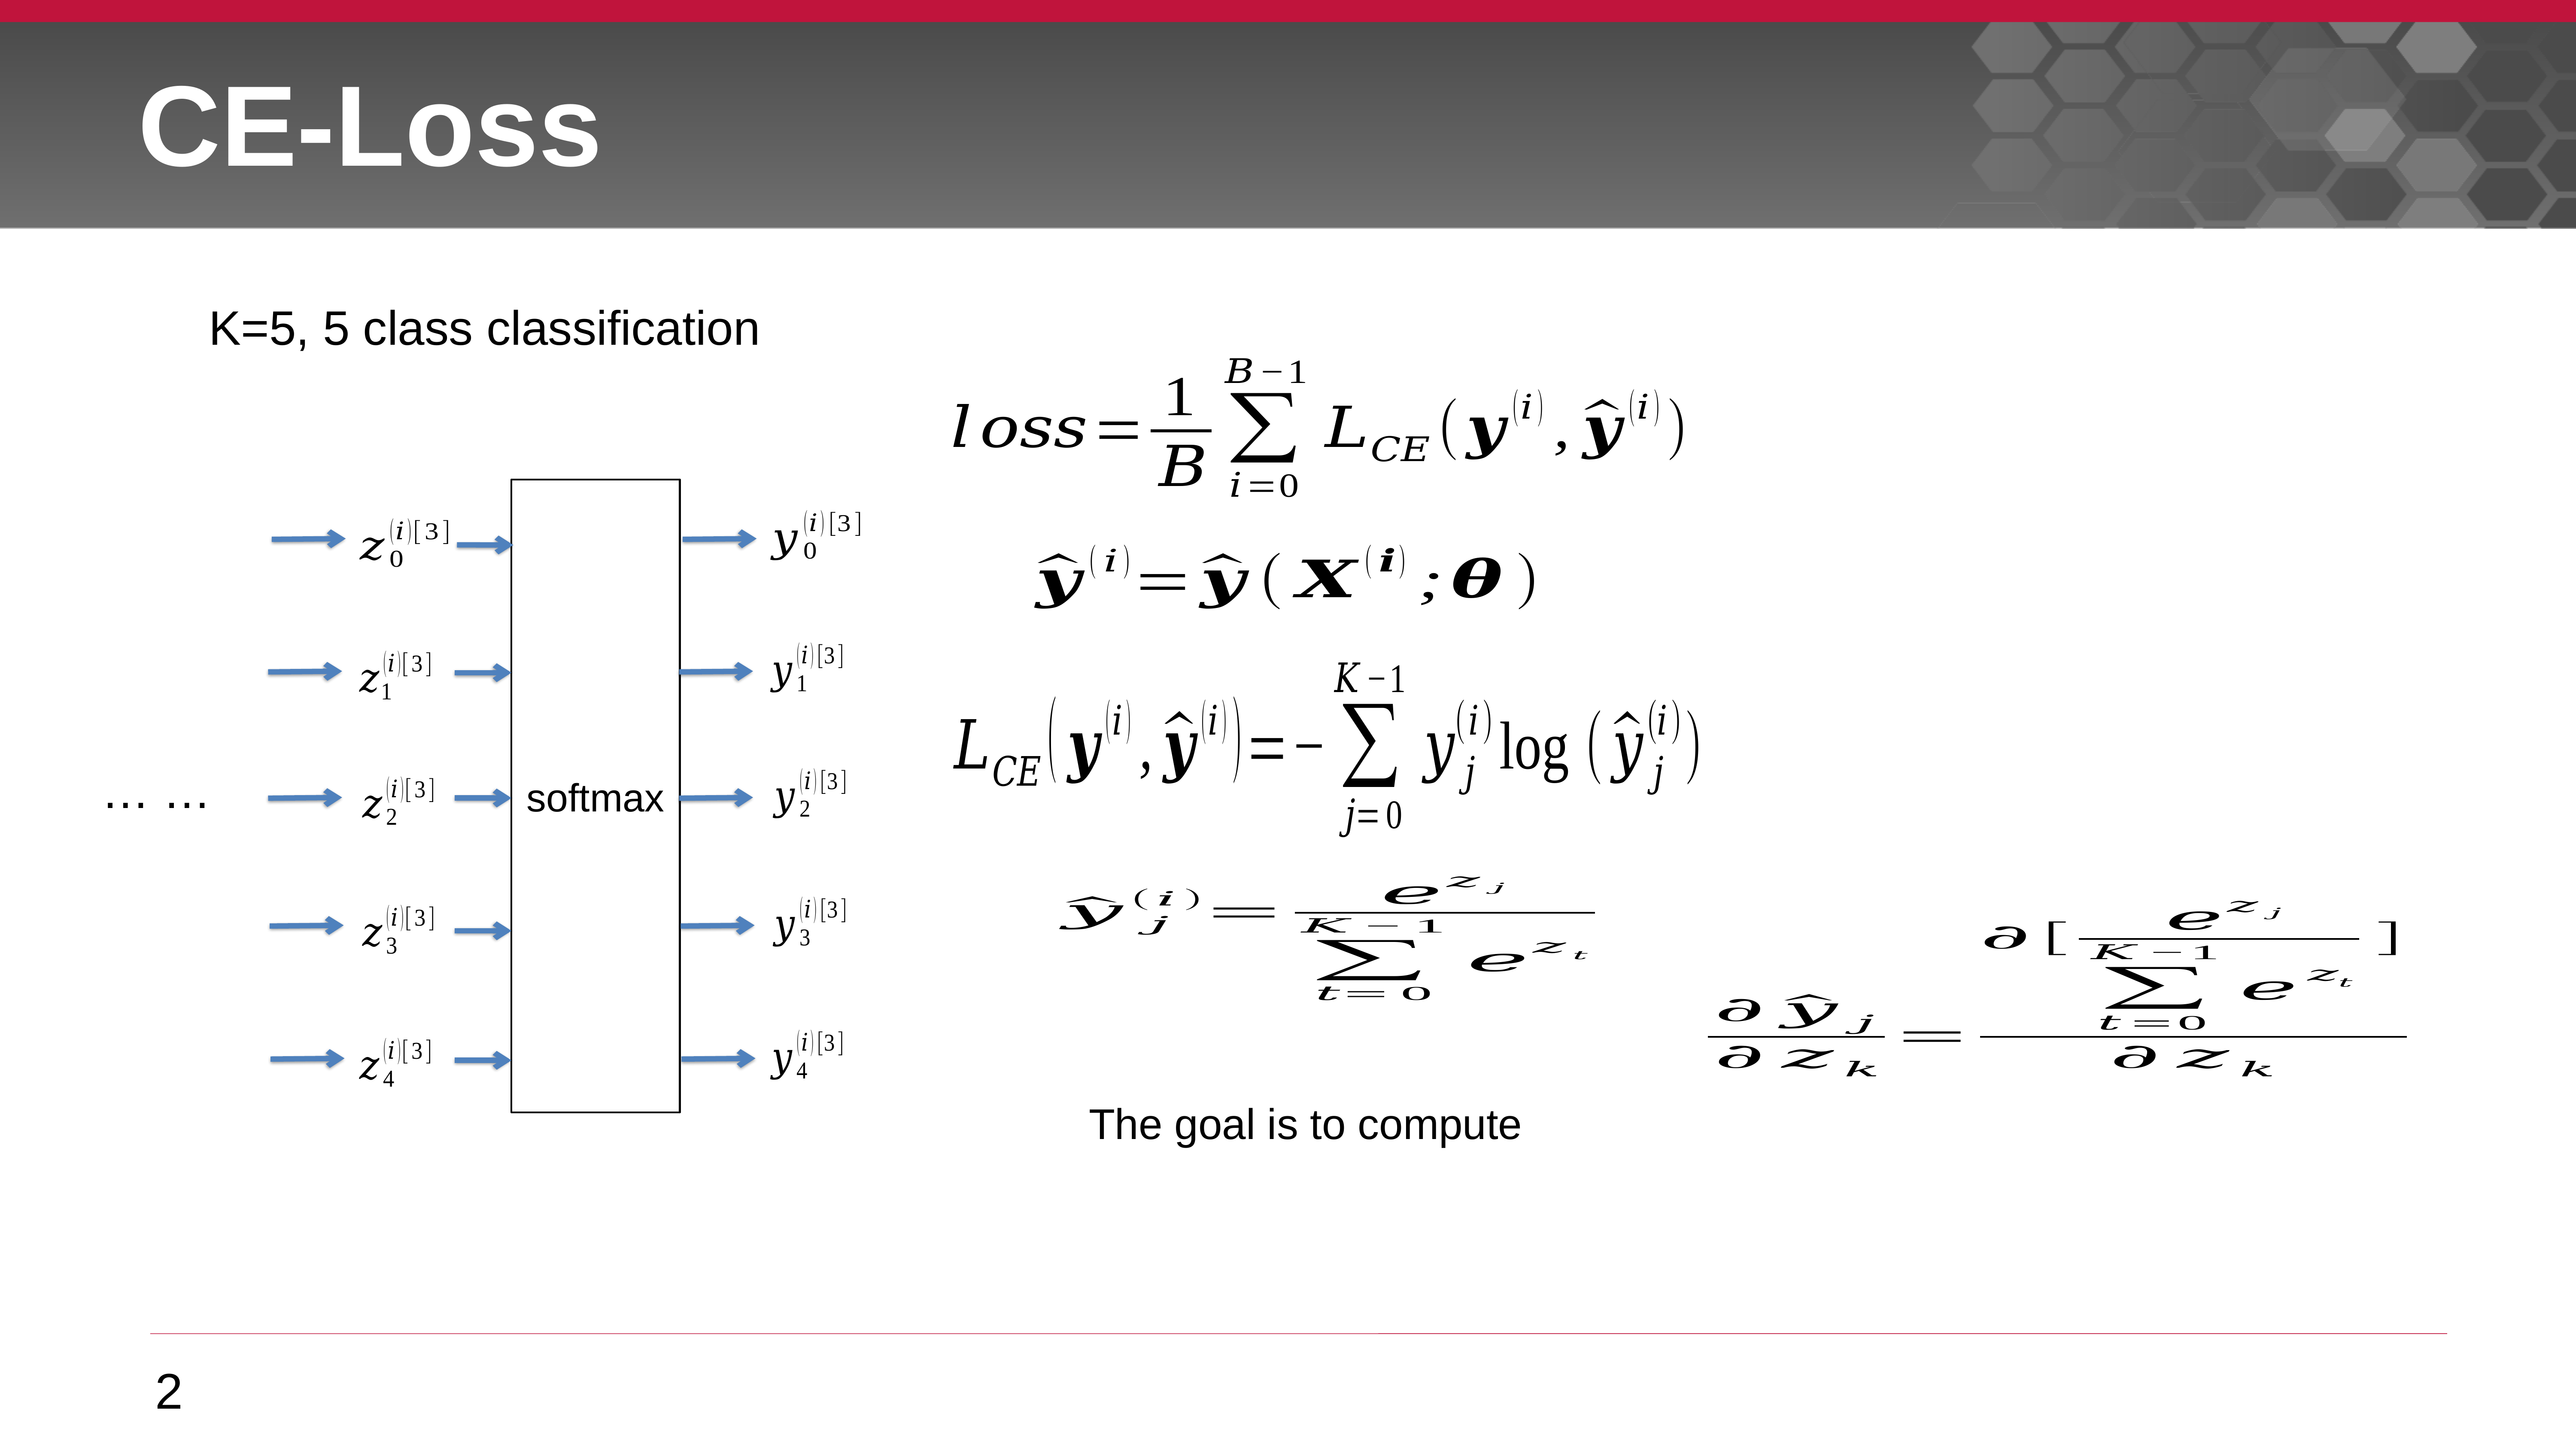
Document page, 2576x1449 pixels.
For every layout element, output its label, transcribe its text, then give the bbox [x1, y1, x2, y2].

picture [0, 22, 2576, 229]
slide_number 2 [136, 1349, 301, 1428]
text_box K=5, 5 class classification [202, 293, 807, 358]
text_box softmax [510, 479, 681, 1113]
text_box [270, 1058, 345, 1060]
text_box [681, 1058, 756, 1060]
title CE-Loss [118, 30, 2456, 210]
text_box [269, 925, 344, 927]
text_box … … [95, 757, 295, 821]
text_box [680, 925, 755, 927]
